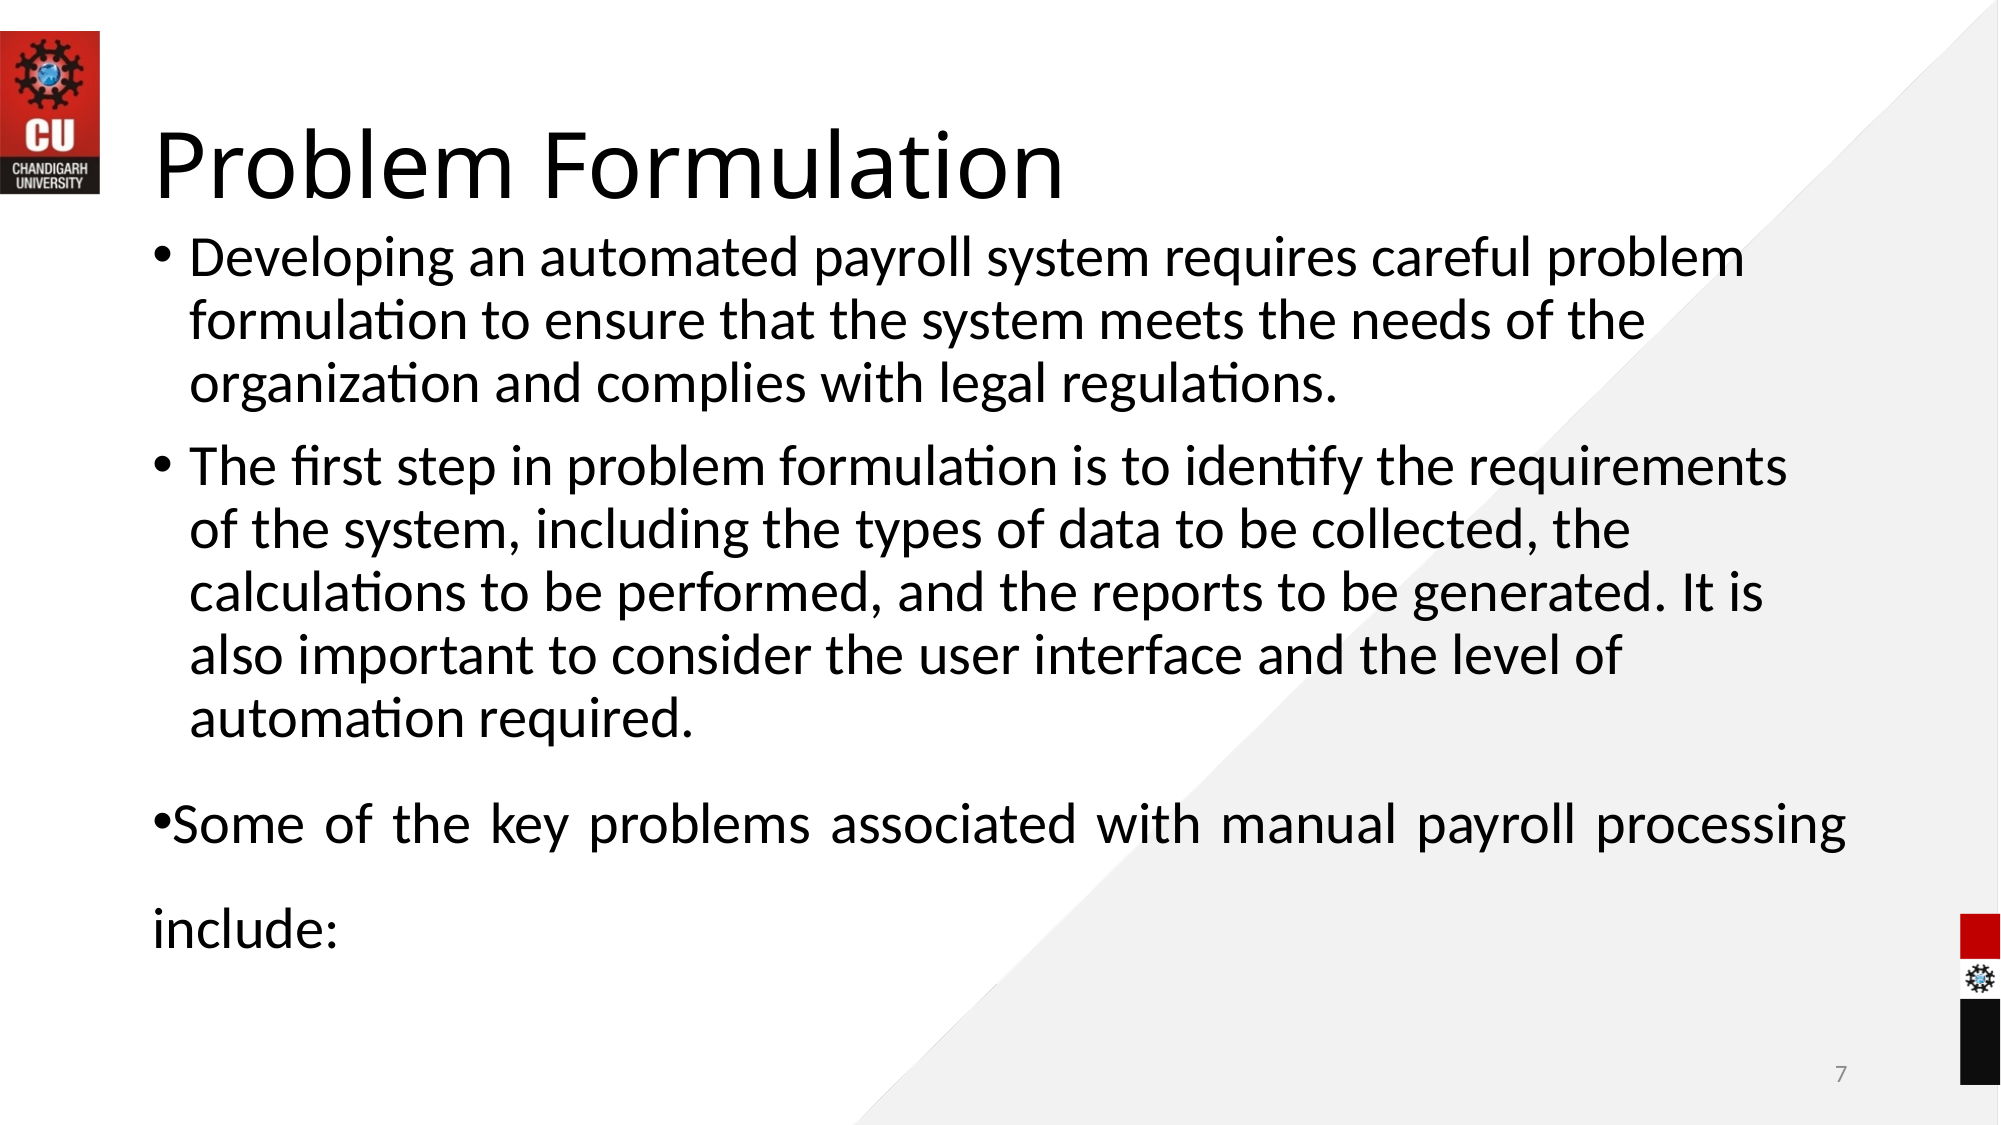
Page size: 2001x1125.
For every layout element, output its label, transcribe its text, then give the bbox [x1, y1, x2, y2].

title Problem Formulation [137, 59, 1863, 218]
list Developing an automated payroll system requires careful problem formulation to ensure that the system meets the needs of the organization and complies with legal regulations. The first step in problem formulation is to identify the requirements of the system, including the types of data to be collected, the calculations to be performed, and the reports to be generated. It is also important to consider the user interface and the level of automation required. Some of the key problems associated with manual payroll processing include: [137, 218, 1863, 1014]
slide_number 7 [1412, 1042, 1863, 1103]
picture [0, 0, 2001, 1125]
